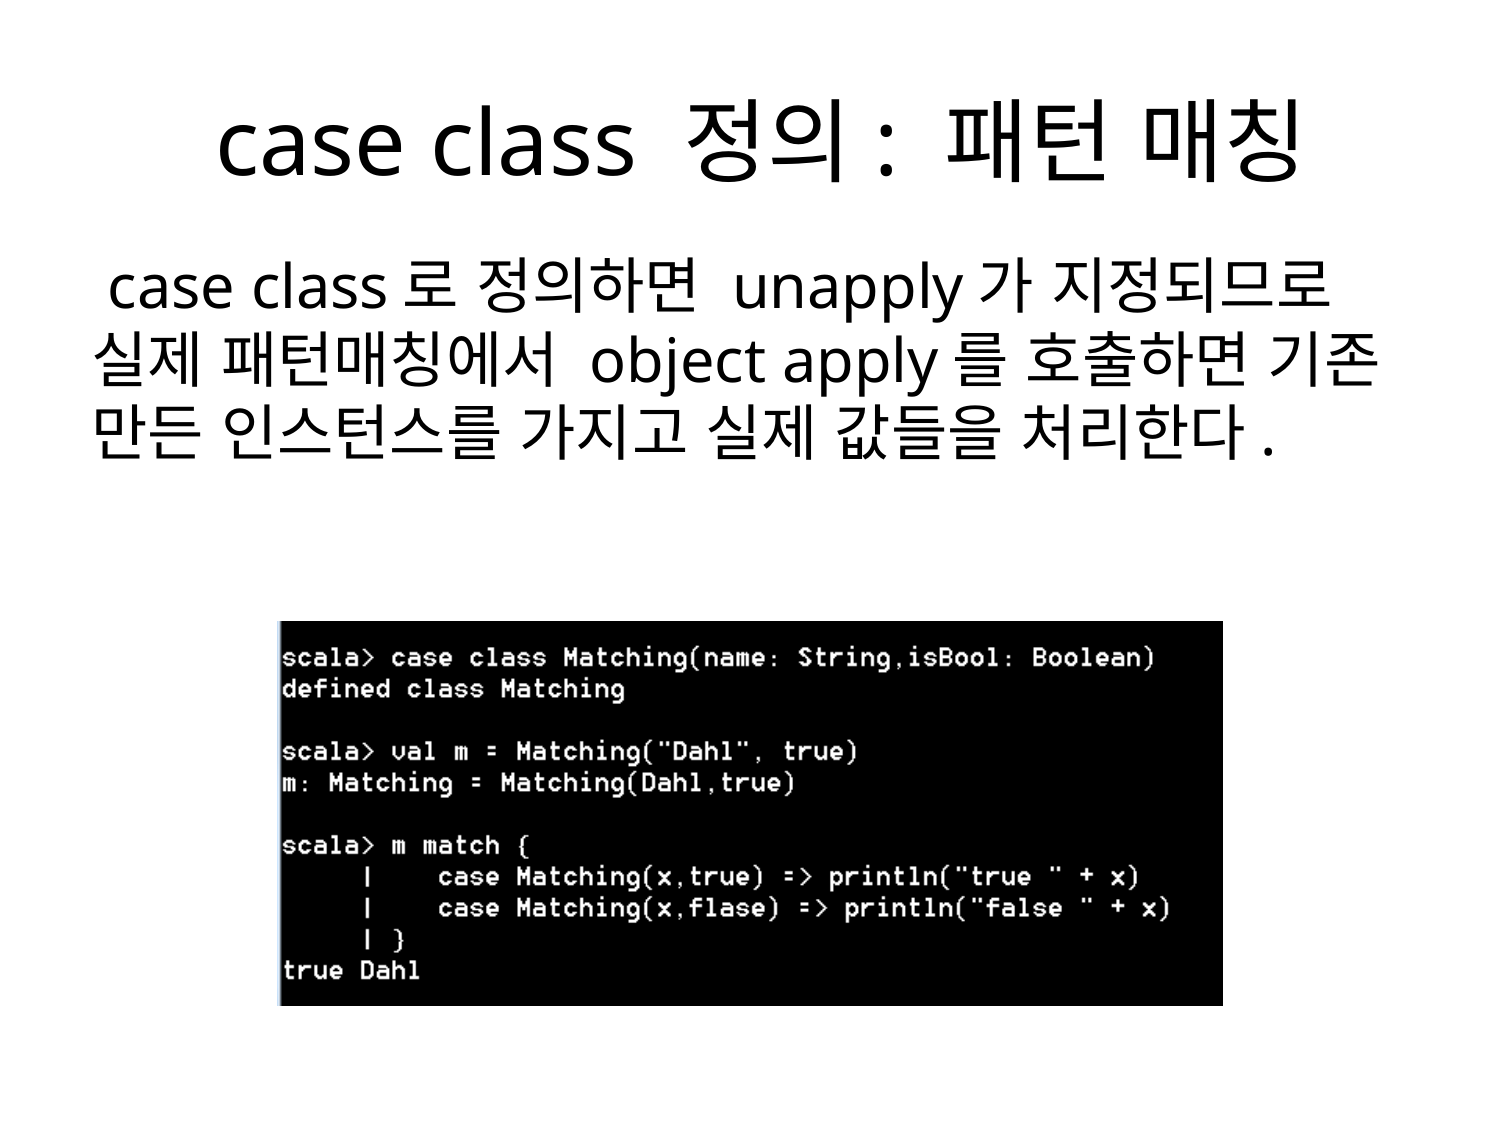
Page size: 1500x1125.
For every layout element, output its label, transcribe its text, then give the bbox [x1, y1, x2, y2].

list case class로 정의하면 unapply가 지정되므로 실제 패턴매칭에서 object apply를 호출하면 기존 만든 인스턴스를 가지고 실제 값들을 처리한다. [76, 239, 1402, 481]
title case class 정의: 패턴 매칭 [75, 45, 1425, 233]
picture [277, 621, 1223, 1007]
